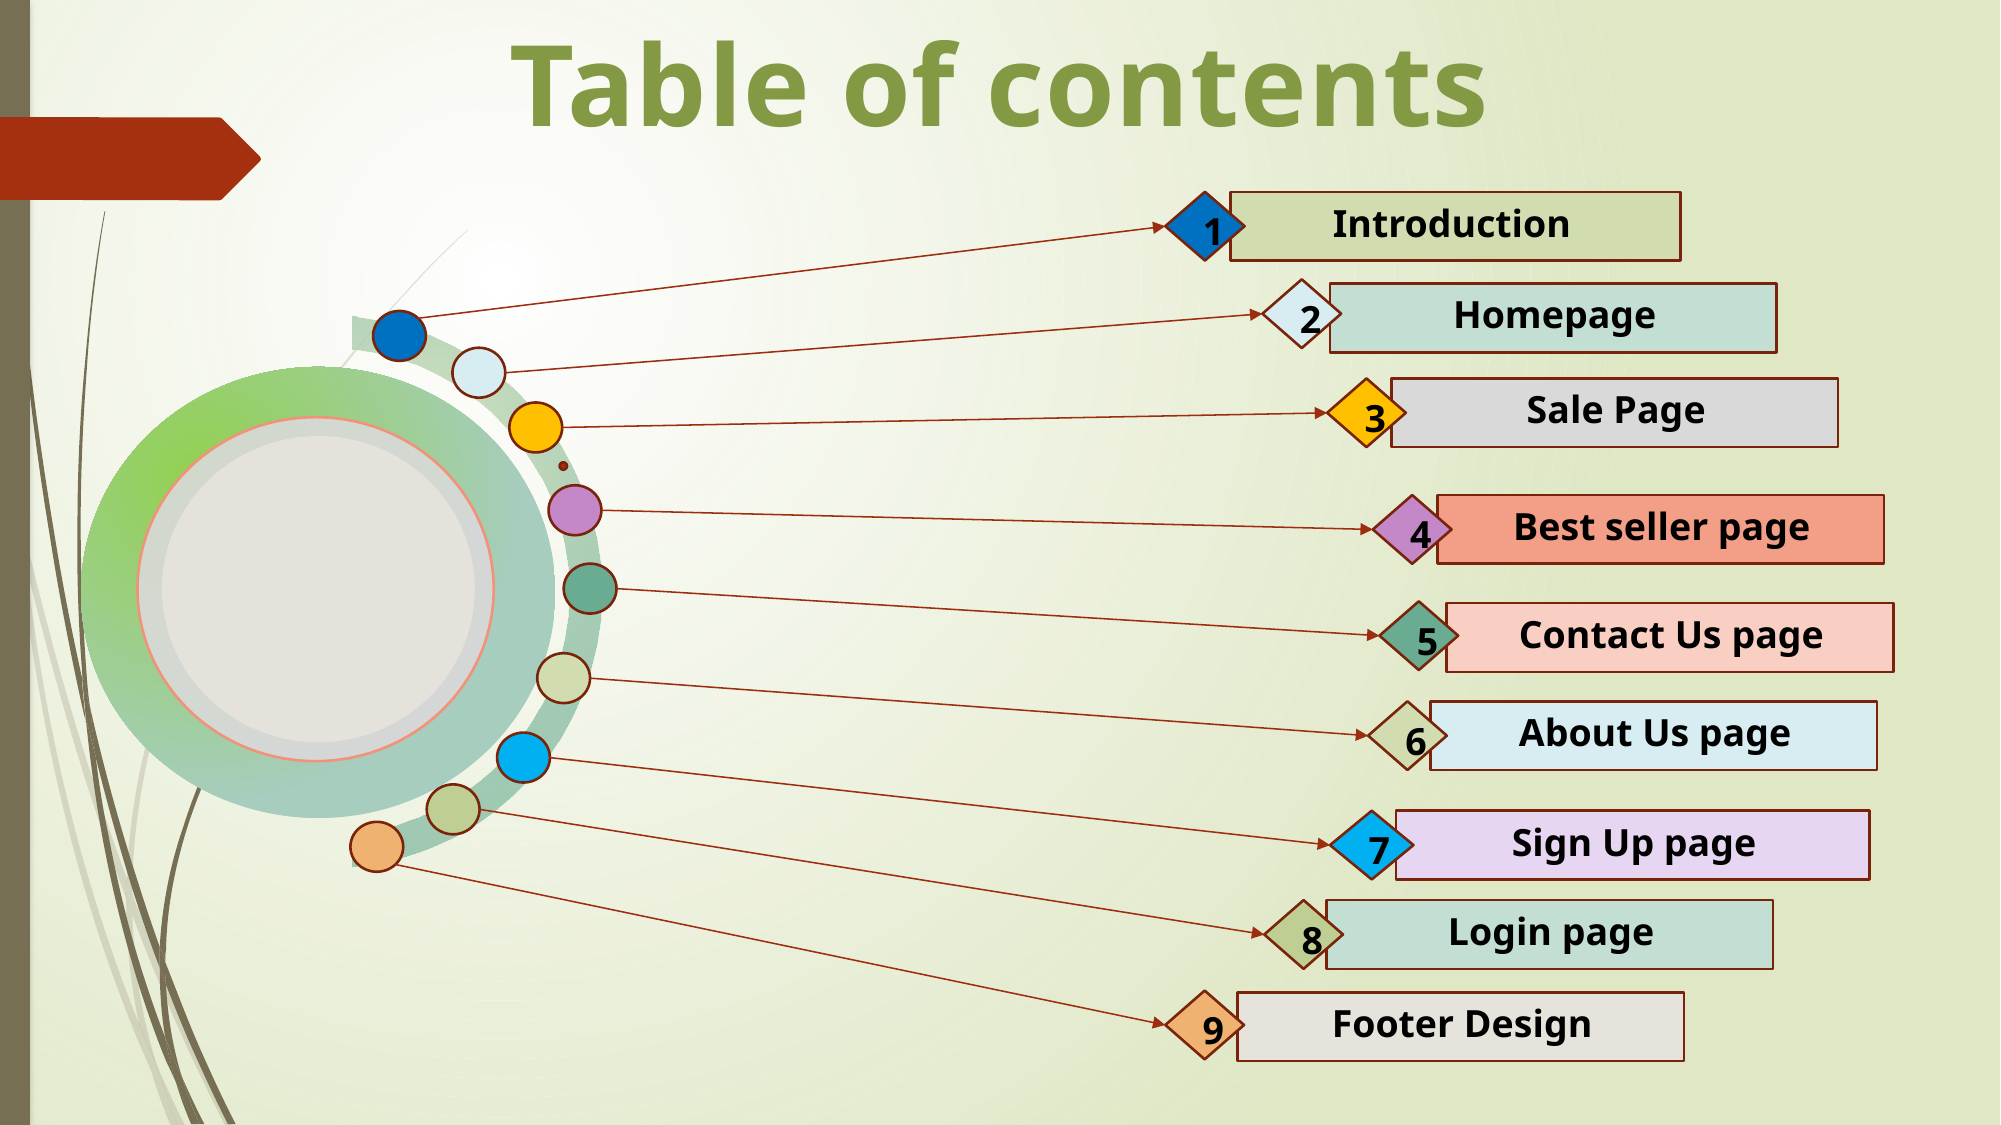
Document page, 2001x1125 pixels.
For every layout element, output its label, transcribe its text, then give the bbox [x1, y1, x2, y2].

text_box Table of contents [353, 6, 1647, 157]
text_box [80, 191, 1894, 1062]
